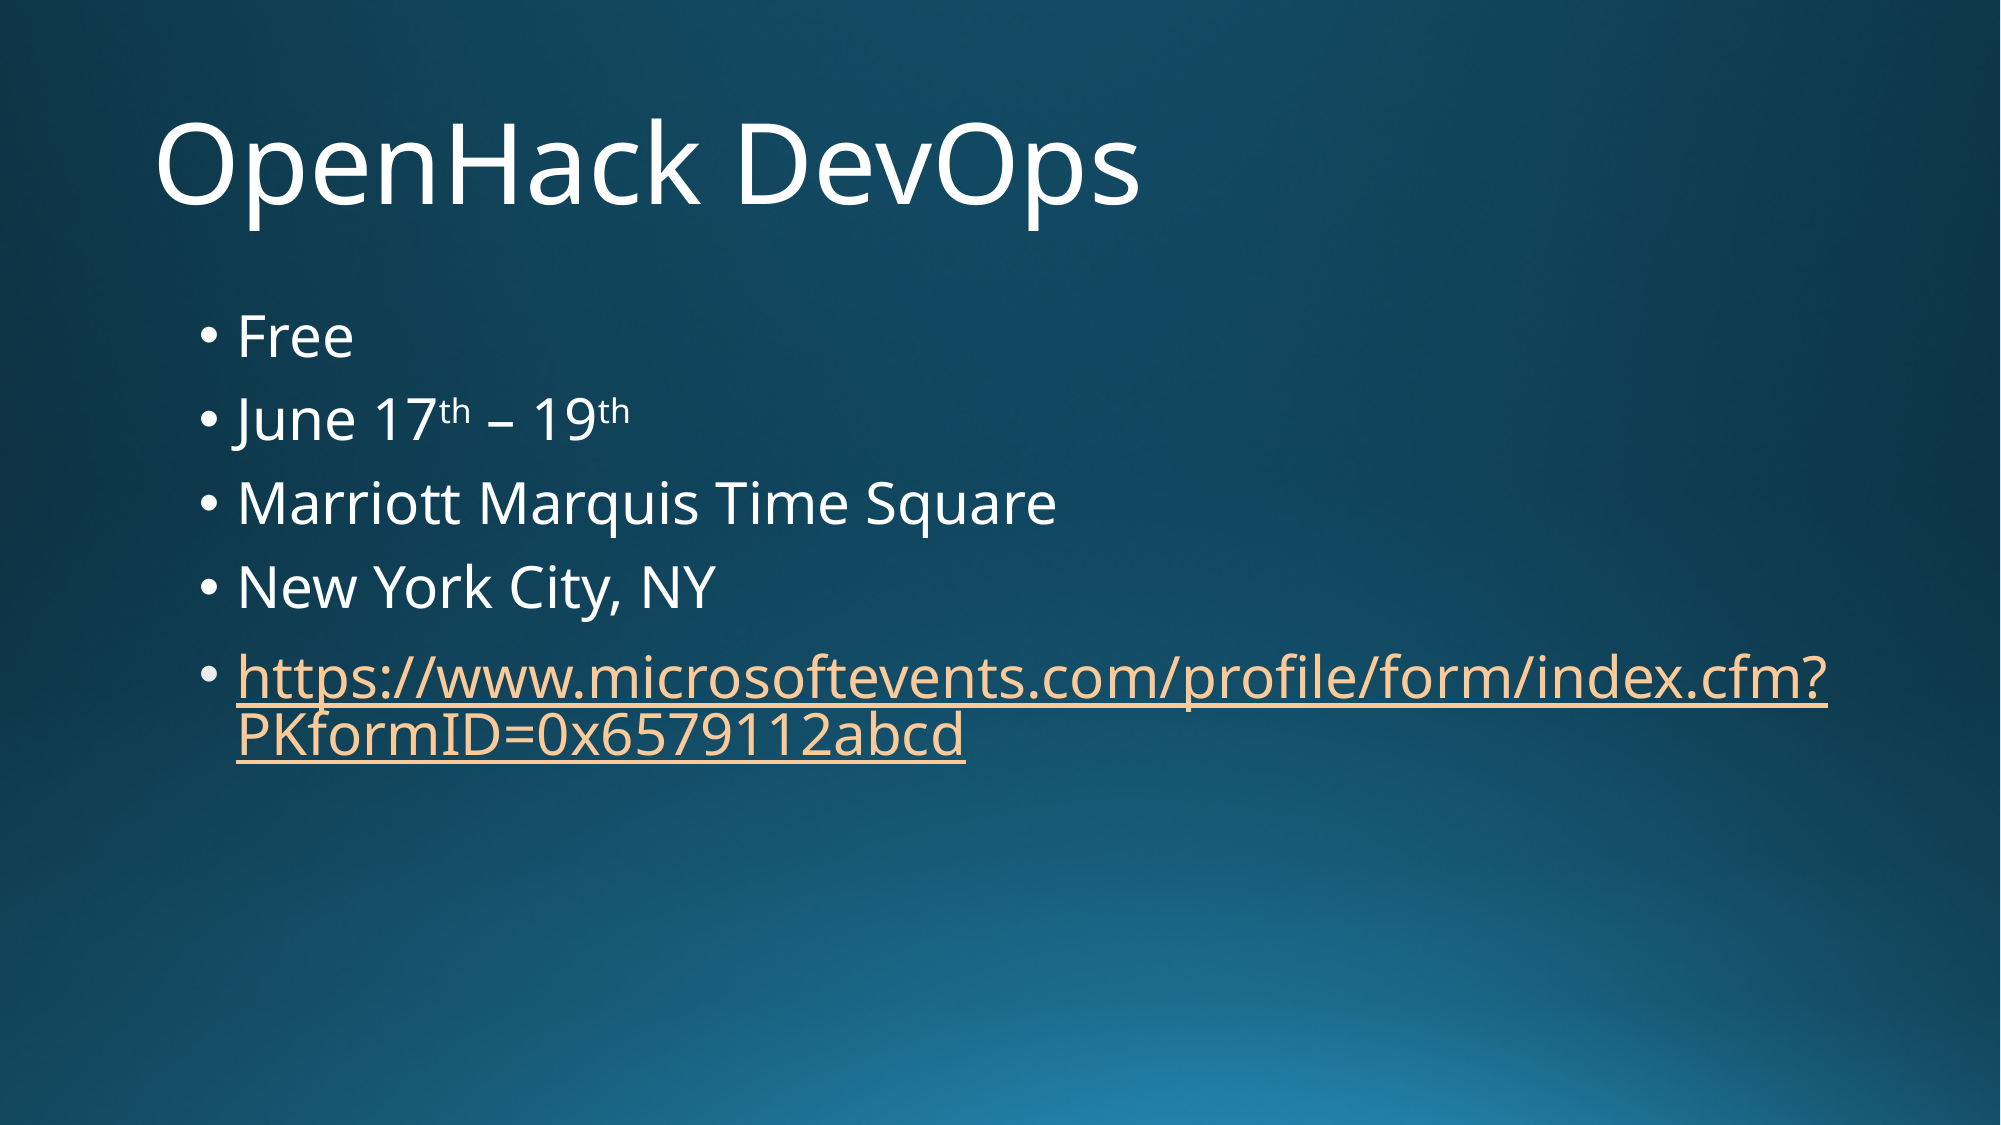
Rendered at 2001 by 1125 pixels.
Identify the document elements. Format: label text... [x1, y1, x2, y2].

title OpenHack DevOps [137, 59, 1863, 278]
list Free June 17th – 19th Marriott Marquis Time Square New York City, NY https://www.microsoftevents.com/profile/form/index.cfm?PKformID=0x6579112abcd [183, 299, 1863, 1014]
picture [0, 0, 2001, 1125]
